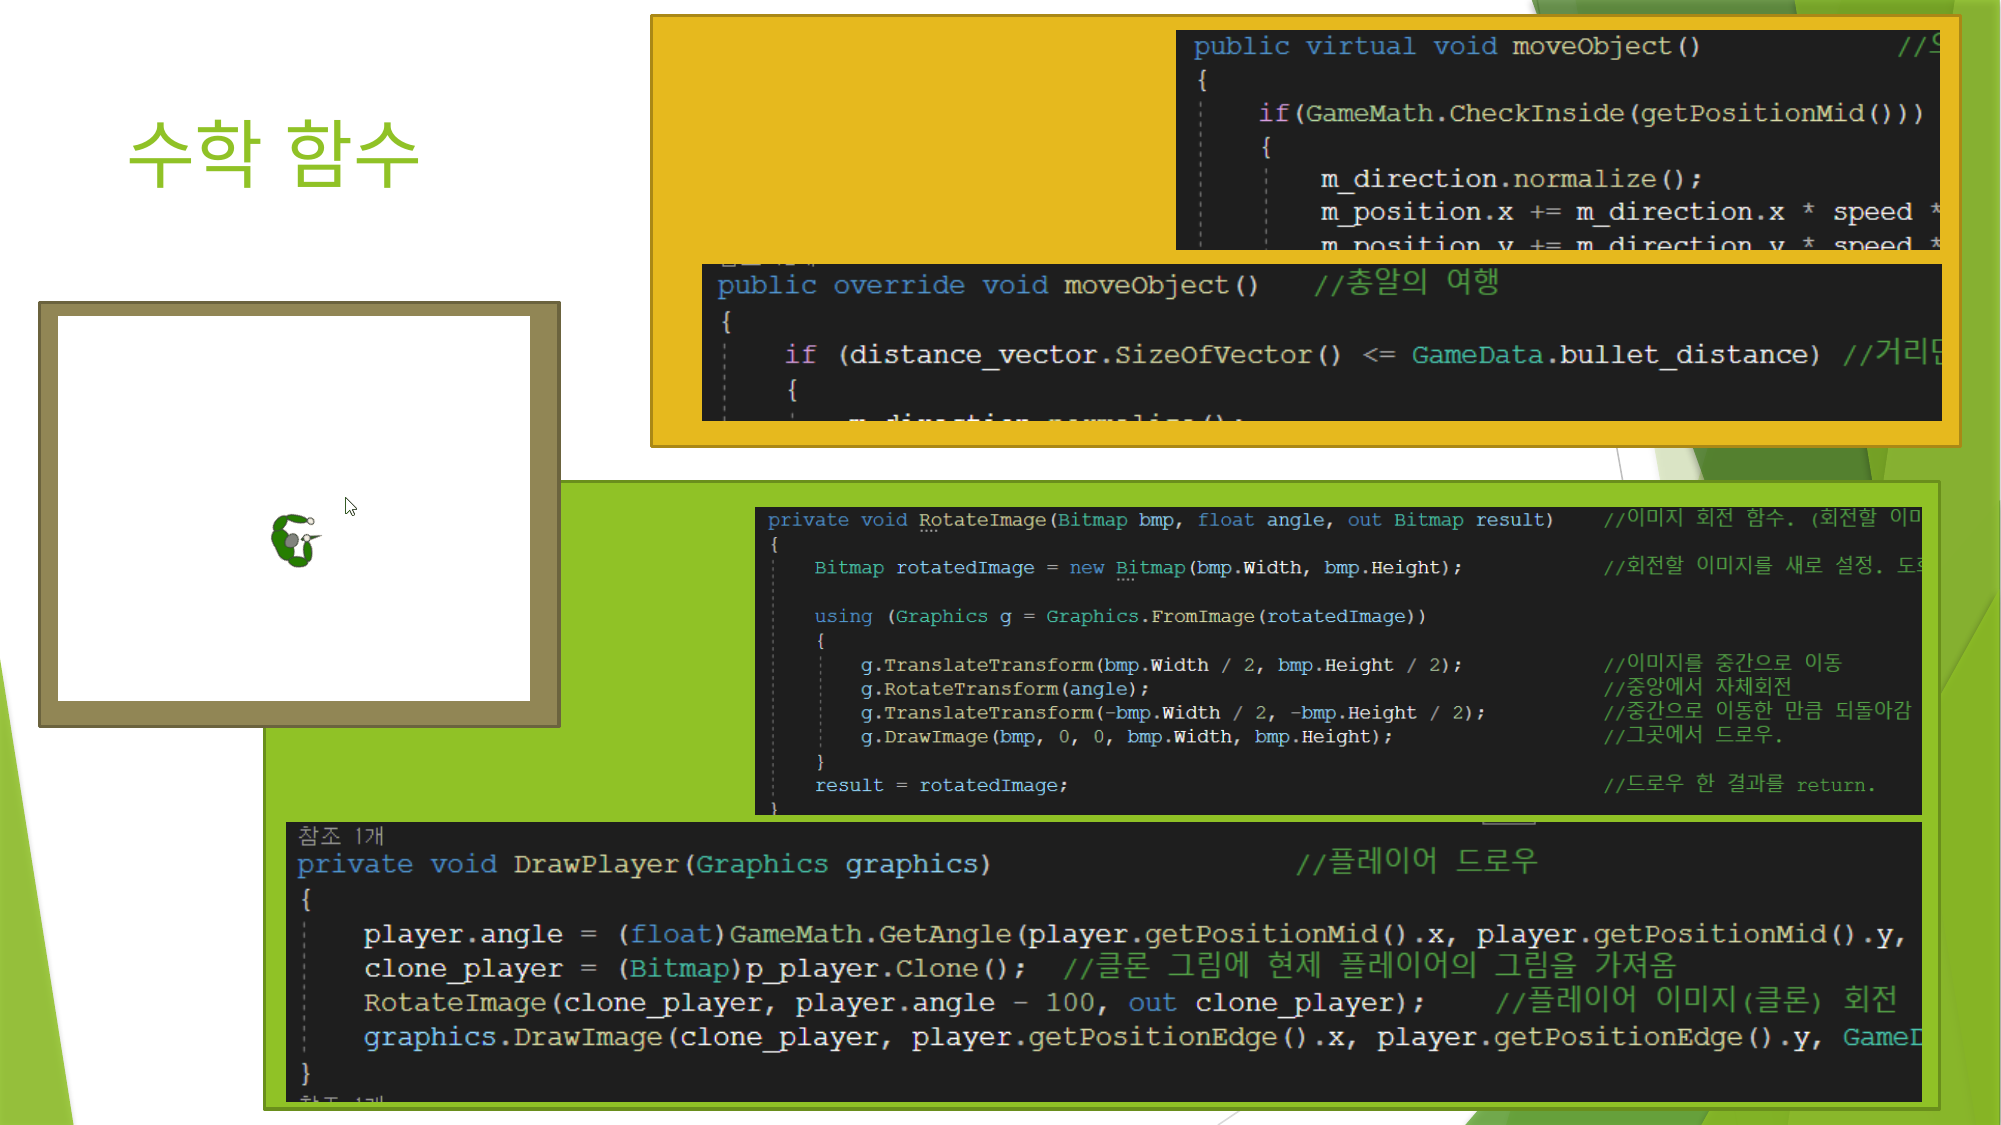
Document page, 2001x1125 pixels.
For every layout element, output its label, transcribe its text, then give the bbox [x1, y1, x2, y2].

picture [58, 316, 530, 702]
text_box [38, 301, 561, 728]
picture [1175, 29, 1941, 250]
picture [285, 821, 1922, 1102]
text_box [650, 14, 1962, 448]
picture [702, 263, 1942, 422]
text_box [263, 480, 1941, 1111]
title 수학 함수 [111, 99, 1522, 317]
picture [754, 507, 1922, 816]
